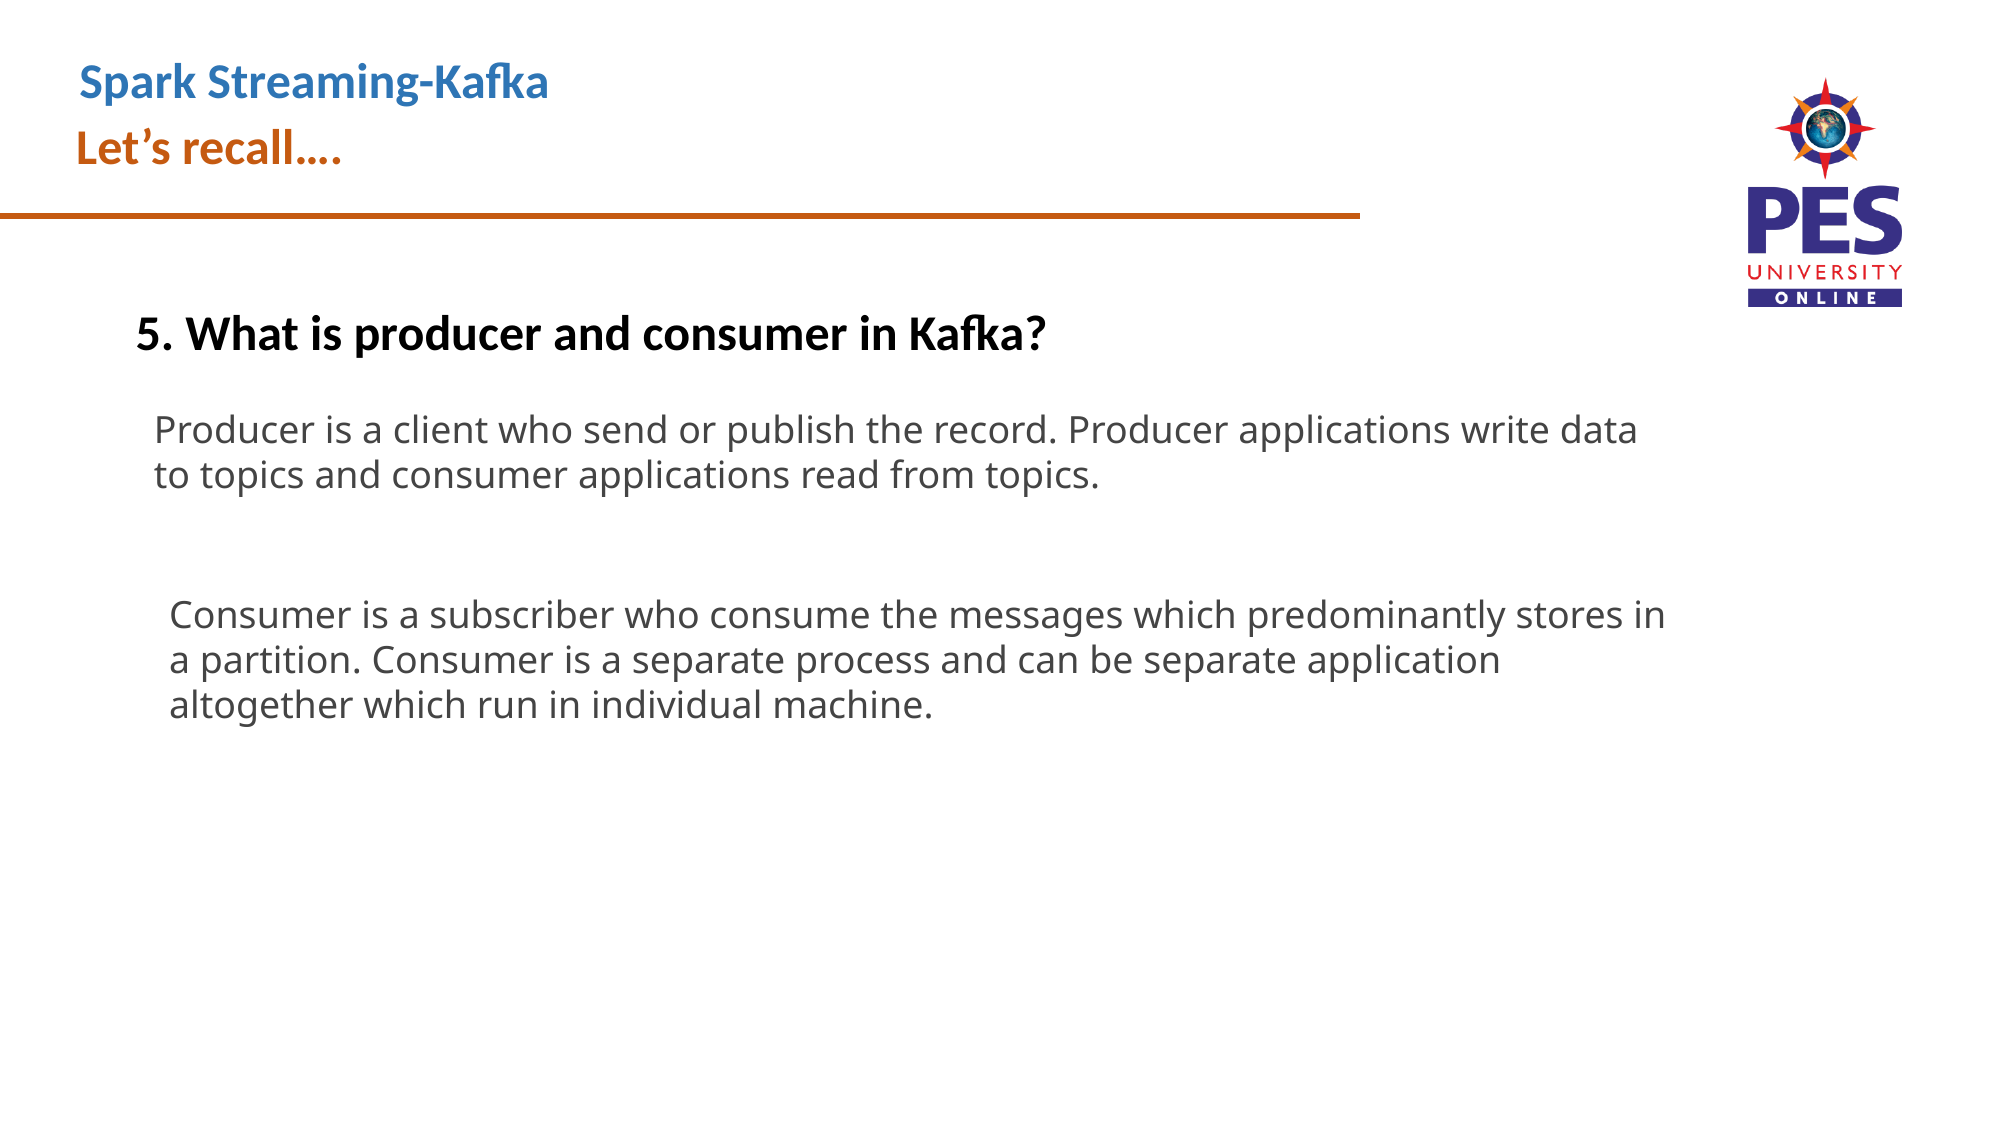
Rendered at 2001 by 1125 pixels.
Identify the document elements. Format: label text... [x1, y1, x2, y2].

picture [1748, 76, 1902, 307]
text_box [82, 292, 1083, 369]
text_box Consumer is a subscriber who consume the messages which predominantly stores in a partition. Consumer is a separate process and can be separate application altogether which run in individual machine. [154, 583, 1696, 734]
text_box Producer is a client who send or publish the record. Producer applications write data to topics and consumer applications read from topics. [139, 398, 1696, 503]
text_box 5. What is producer and consumer in Kafka? [120, 292, 1759, 368]
text_box Spark Streaming-Kafka [64, 41, 1295, 117]
text_box Let’s recall…. [60, 106, 1374, 182]
